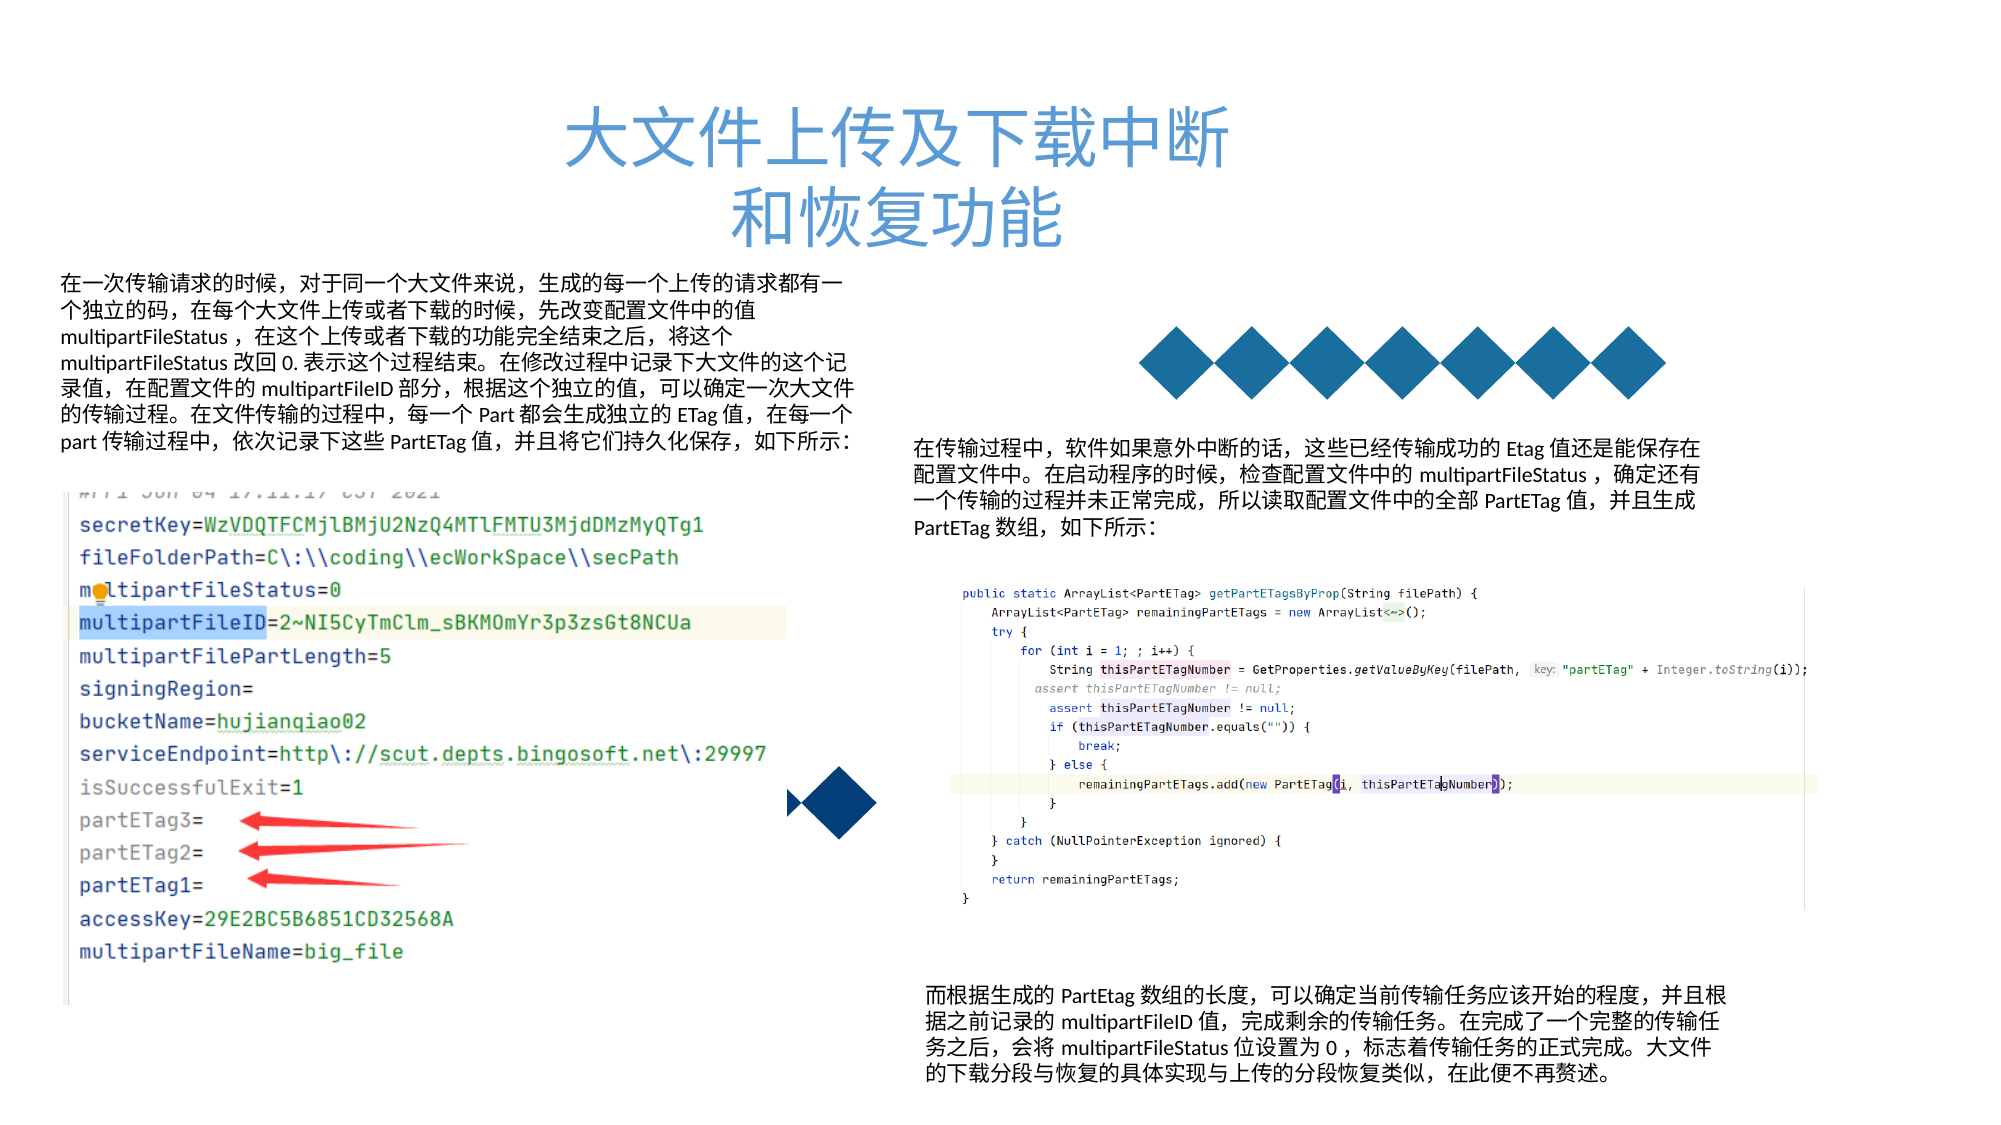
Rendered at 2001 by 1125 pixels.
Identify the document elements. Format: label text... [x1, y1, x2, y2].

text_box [1138, 326, 1667, 400]
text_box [787, 766, 877, 840]
text_box 在一次传输请求的时候，对于同一个大文件来说，生成的每一个上传的请求都有一个独立的码，在每个大文件上传或者下载的时候，先改变配置文件中的值multipartFileStatus，在这个上传或者下载的功能完全结束之后，将这个multipartFileStatus改回0.表示这个过程结束。在修改过程中记录下大文件的这个记录值，在配置文件的multipartFileID部分，根据这个独立的值，可以确定一次大文件的传输过程。在文件传输的过程中，每一个Part都会生成独立的ETag值，在每一个part传输过程中，依次记录下这些PartETag值，并且将它们持久化保存，如下所示： [45, 262, 879, 461]
text_box 而根据生成的PartEtag数组的长度，可以确定当前传输任务应该开始的程度，并且根据之前记录的multipartFileID值，完成剩余的传输任务。在完成了一个完整的传输任务之后，会将multipartFileStatus位设置为0，标志着传输任务的正式完成。大文件的下载分段与恢复的具体实现与上传的分段恢复类似，在此便不再赘述。 [910, 973, 1744, 1094]
picture [951, 587, 1817, 910]
text_box 大文件上传及下载中断和恢复功能 [528, 89, 1267, 262]
text_box 在传输过程中，软件如果意外中断的话，这些已经传输成功的Etag值还是能保存在配置文件中。在启动程序的时候，检查配置文件中的multipartFileStatus，确定还有一个传输的过程并未正常完成，所以读取配置文件中的全部PartETag值，并且生成PartETag数组，如下所示： [899, 427, 1733, 547]
picture [62, 492, 787, 1005]
